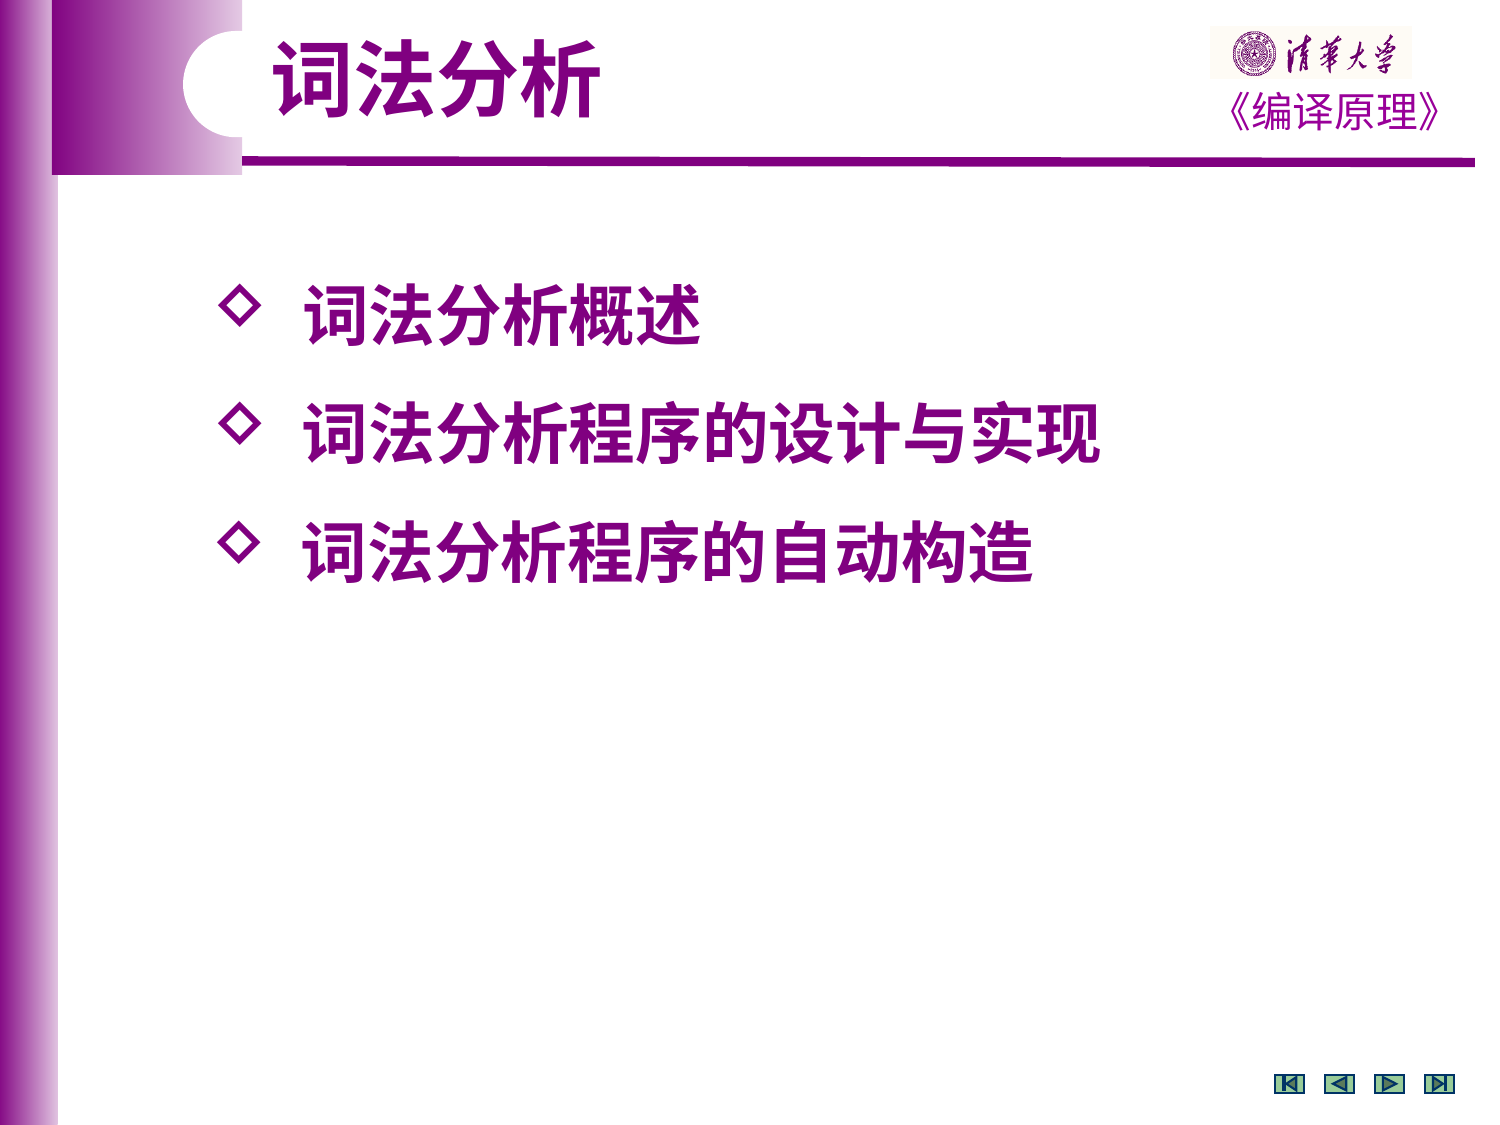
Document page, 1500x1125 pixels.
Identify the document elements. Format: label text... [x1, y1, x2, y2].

picture [1210, 26, 1412, 79]
text_box [1424, 1074, 1455, 1093]
text_box 词法分析 [242, 31, 632, 136]
text_box [1274, 1074, 1305, 1093]
text_box 词法分析概述 [196, 266, 1153, 362]
text_box 词法分析程序的自动构造 [194, 503, 1057, 598]
text_box [1324, 1074, 1355, 1093]
text_box 词法分析程序的设计与实现 [196, 384, 1141, 480]
text_box [1374, 1074, 1405, 1093]
